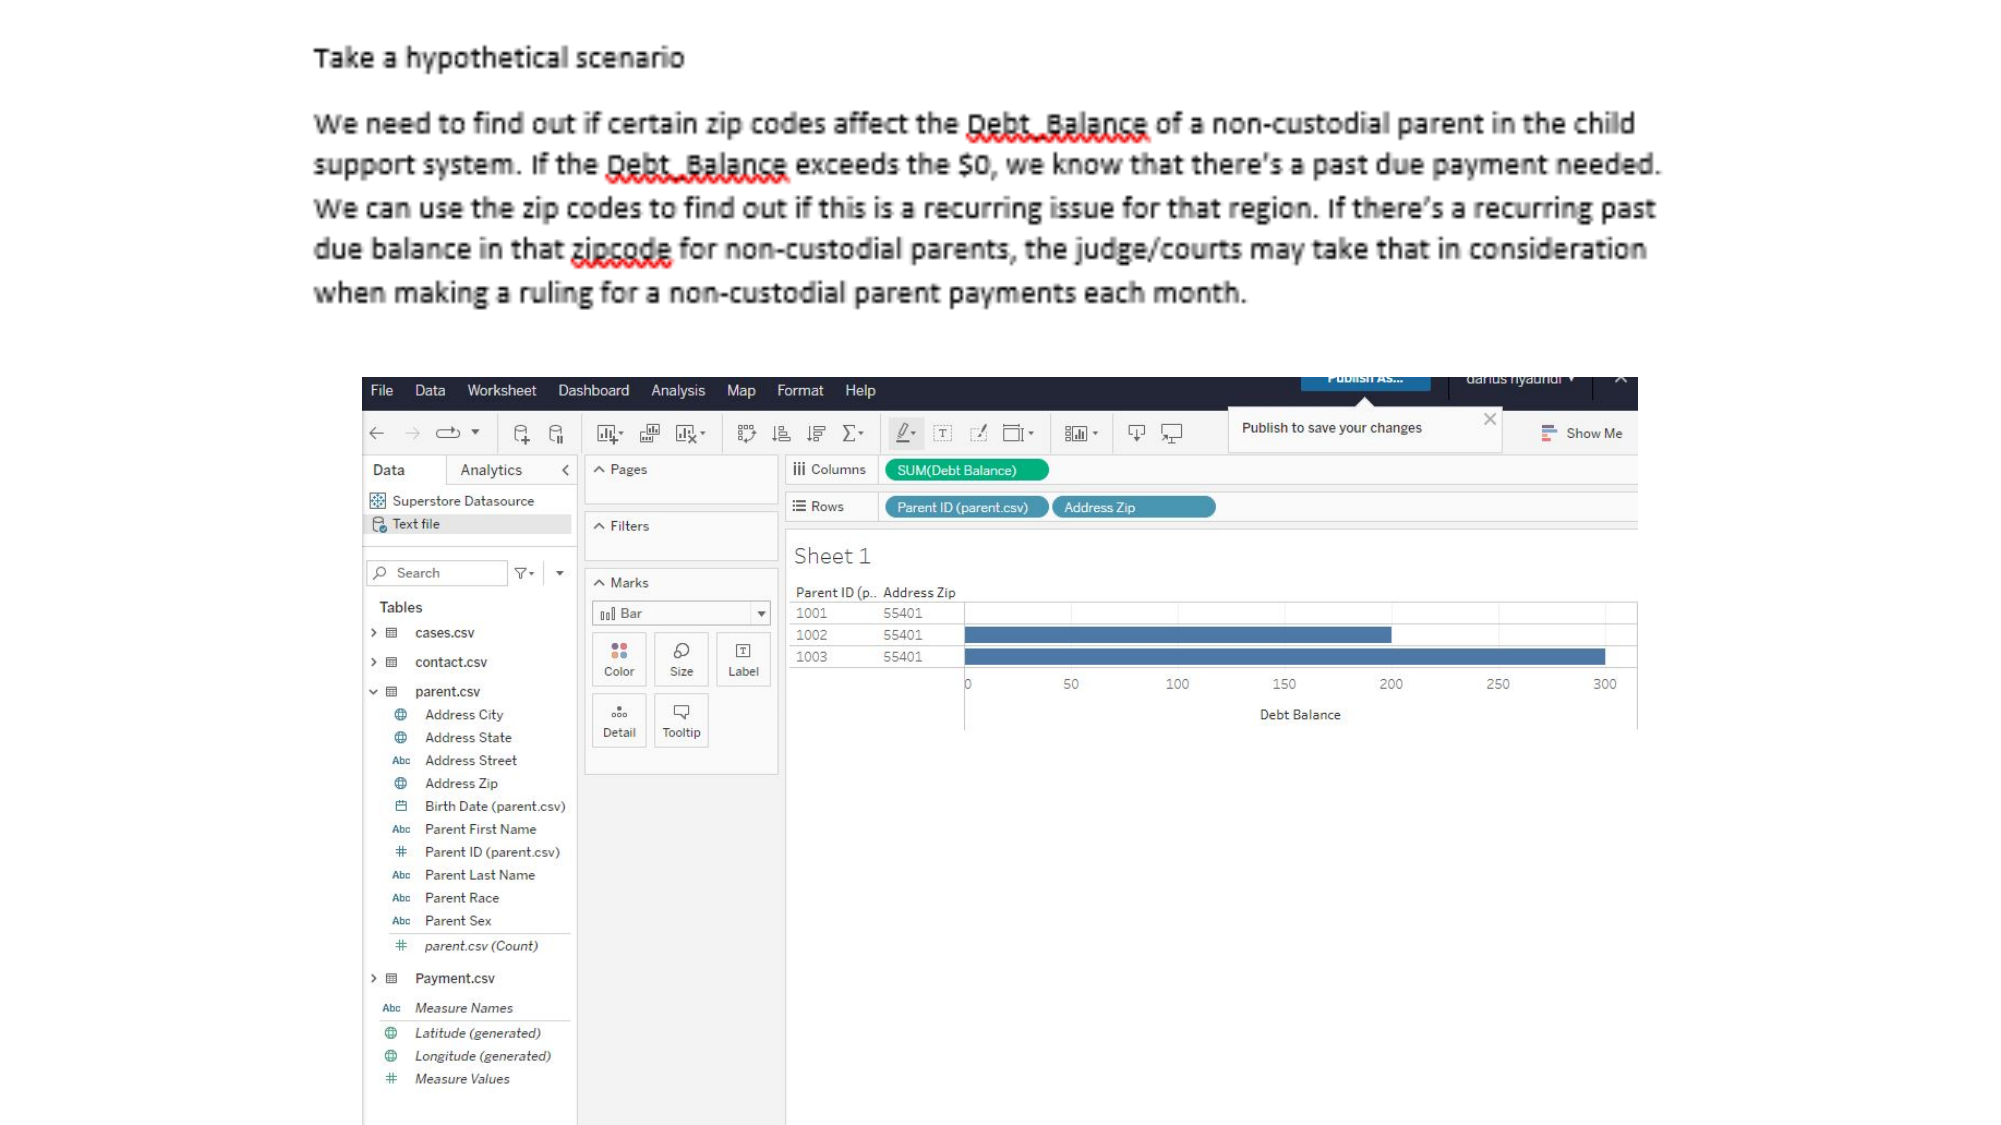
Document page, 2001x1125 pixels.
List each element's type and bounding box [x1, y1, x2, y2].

picture [271, 6, 1729, 1125]
